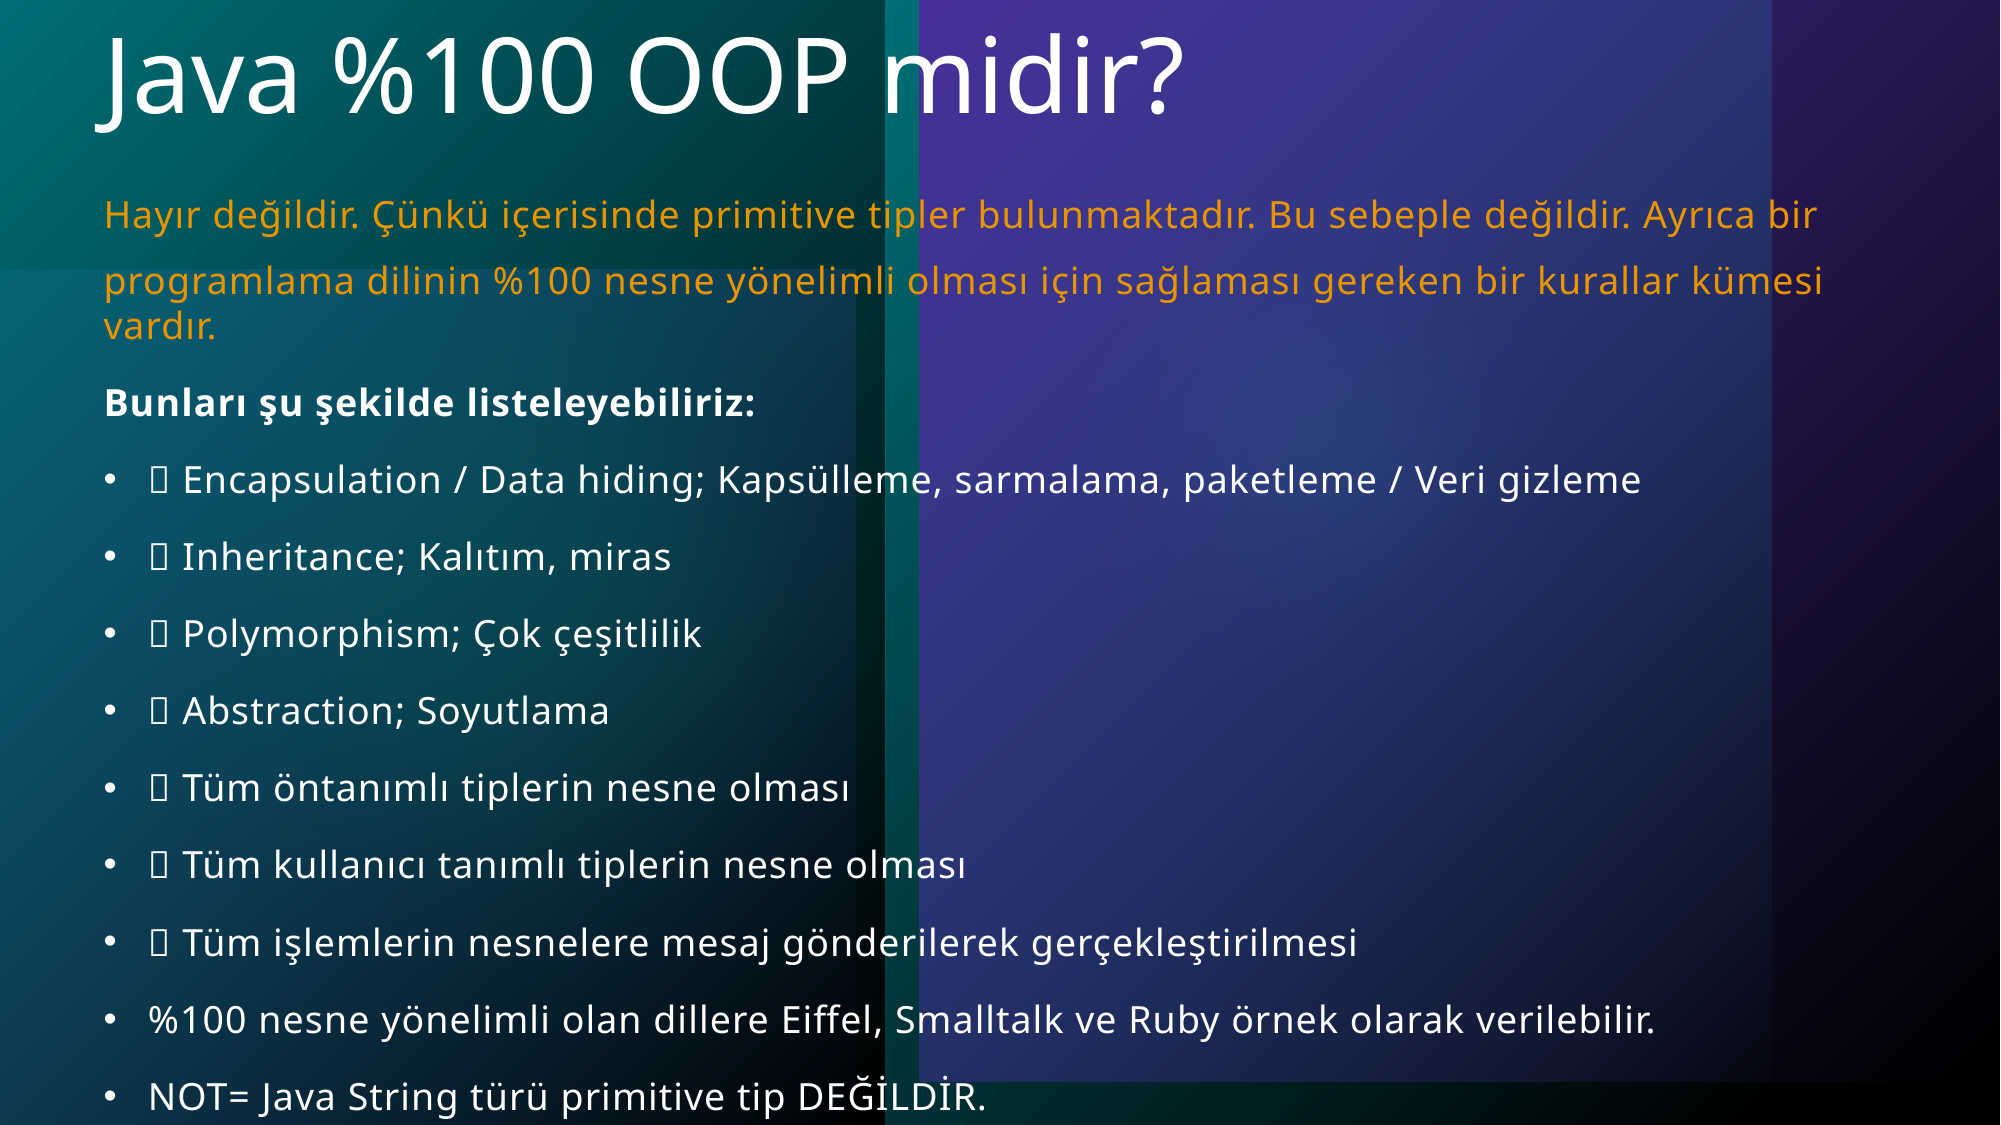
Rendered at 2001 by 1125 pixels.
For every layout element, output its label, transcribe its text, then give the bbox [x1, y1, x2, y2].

list Hayır değildir. Çünkü içerisinde primitive tipler bulunmaktadır. Bu sebeple değildir. Ayrıca bir programlama dilinin %100 nesne yönelimli olması için sağlaması gereken bir kurallar kümesi vardır. Bunları şu şekilde listeleyebiliriz:  Encapsulation / Data hiding; Kapsülleme, sarmalama, paketleme / Veri gizleme  Inheritance; Kalıtım, miras  Polymorphism; Çok çeşitlilik  Abstraction; Soyutlama  Tüm öntanımlı tiplerin nesne olması  Tüm kullanıcı tanımlı tiplerin nesne olması  Tüm işlemlerin nesnelere mesaj gönderilerek gerçekleştirilmesi %100 nesne yönelimli olan dillere Eiffel, Smalltalk ve Ruby örnek olarak verilebilir. NOT= Java String türü primitive tip DEĞİLDİR. [88, 183, 1944, 1075]
title Java %100 OOP midir? [88, 15, 1910, 144]
